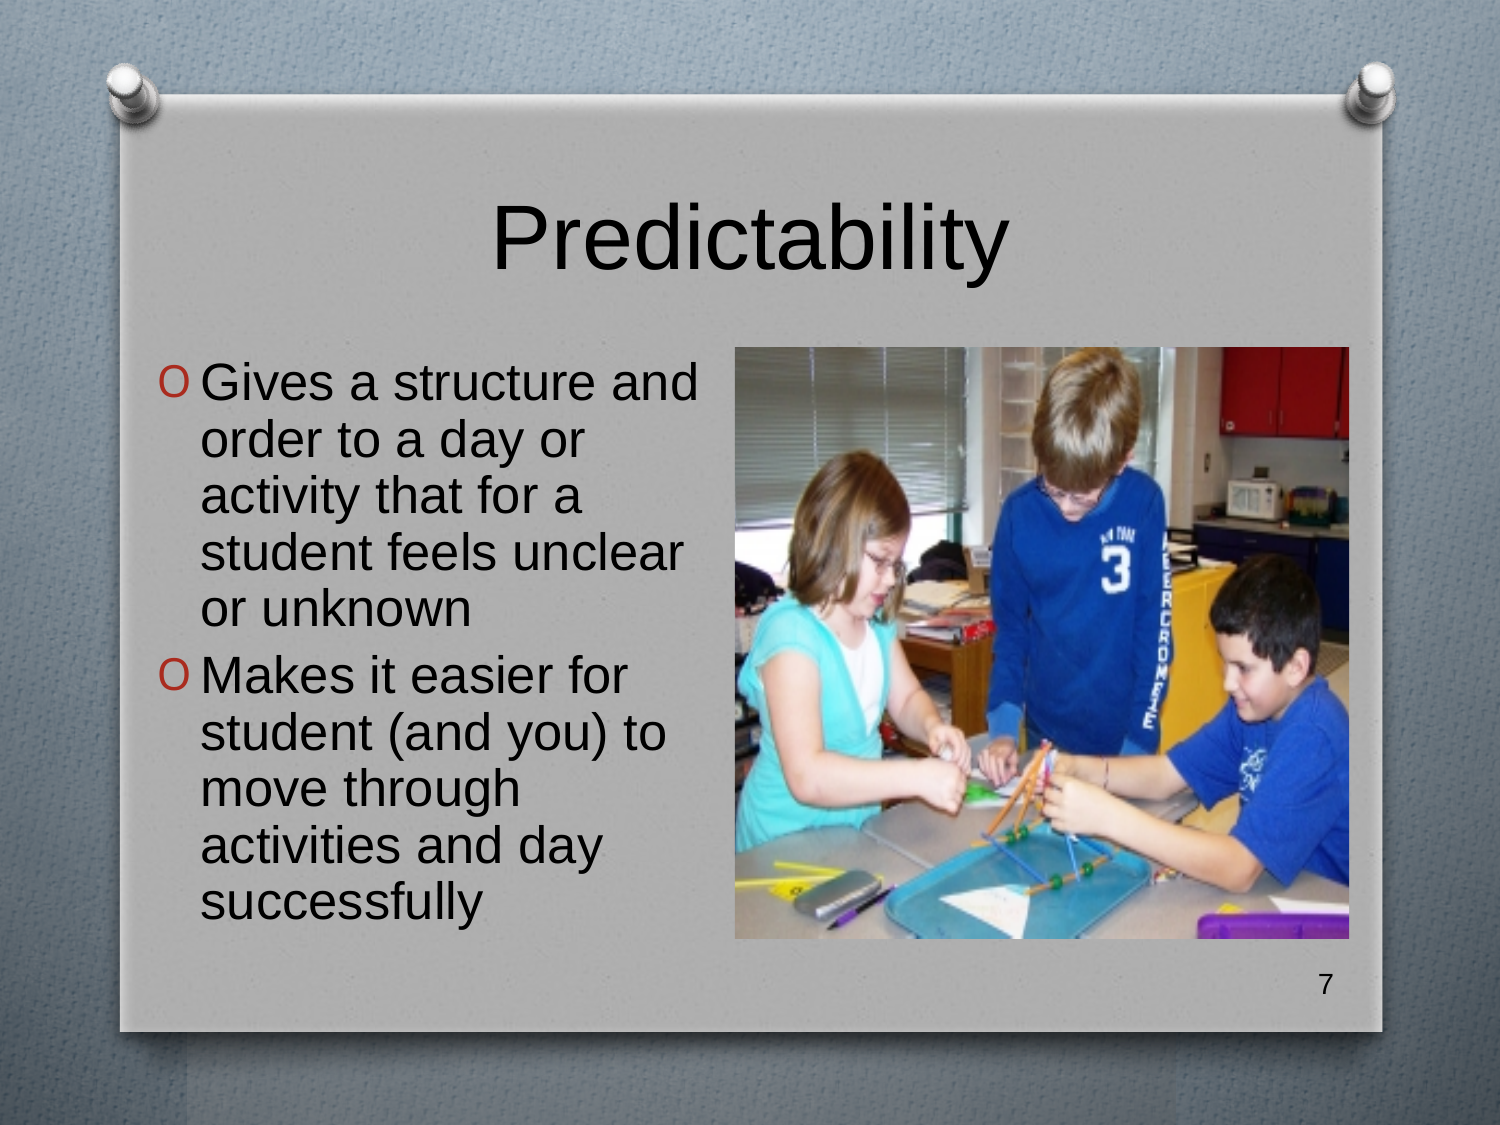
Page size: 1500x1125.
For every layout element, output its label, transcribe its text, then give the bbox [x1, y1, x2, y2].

list Gives a structure and order to a day or activity that for a student feels unclear or unknown Makes it easier for student (and you) to move through activities and day successfully [141, 348, 734, 939]
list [734, 347, 1350, 940]
slide_number 7 [1258, 952, 1350, 1013]
picture [75, 29, 198, 153]
picture [1317, 35, 1439, 156]
title Predictability [179, 134, 1323, 332]
